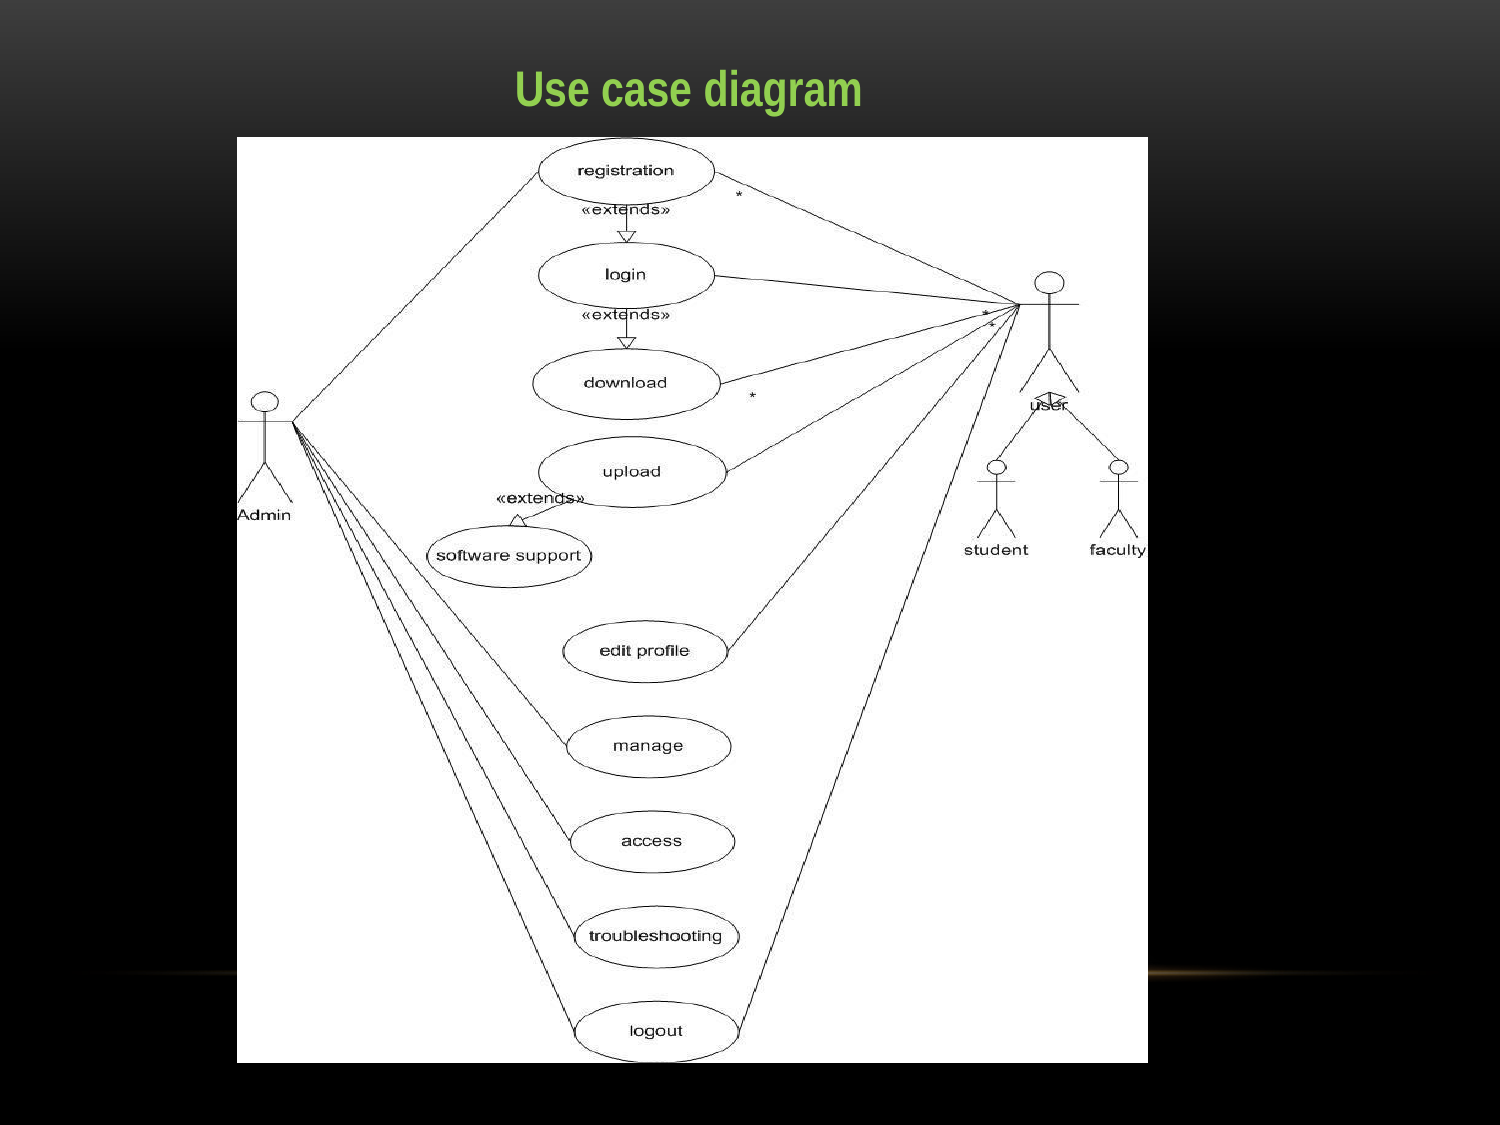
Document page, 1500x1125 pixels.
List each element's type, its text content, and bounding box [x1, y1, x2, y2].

picture [0, 0, 1500, 1125]
text_box Use case diagram [500, 49, 1138, 124]
